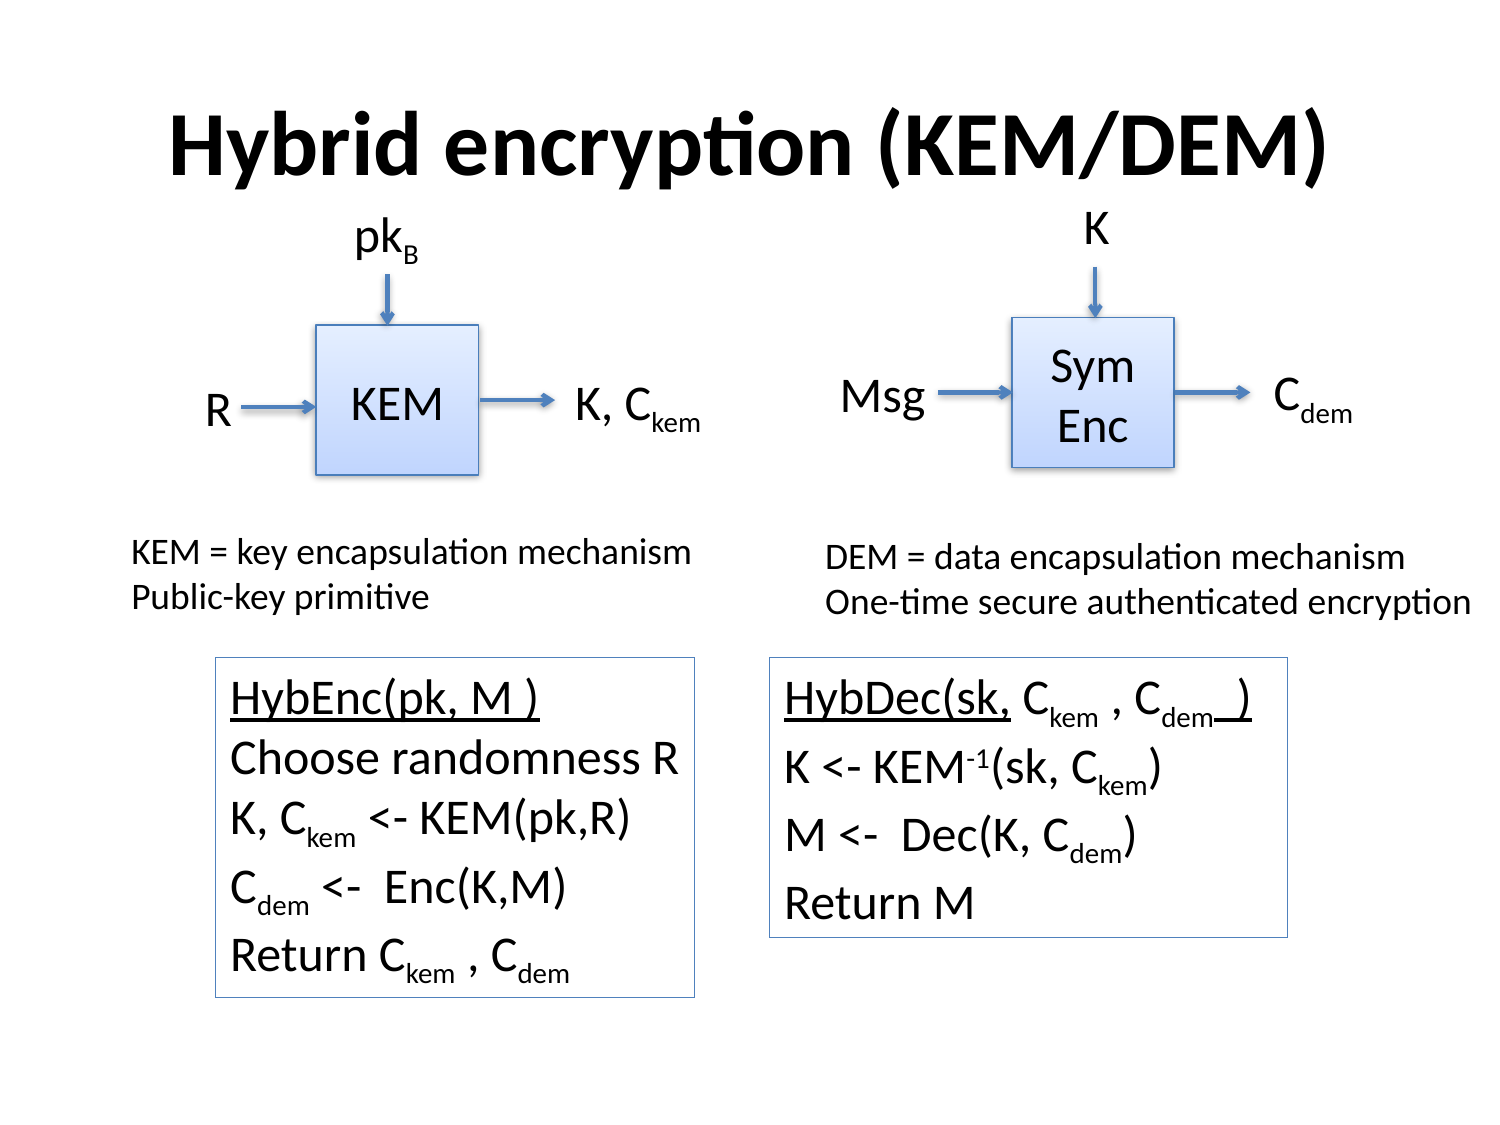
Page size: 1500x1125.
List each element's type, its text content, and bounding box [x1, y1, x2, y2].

text_box K [1068, 187, 1125, 263]
text_box pkB [339, 195, 434, 279]
text_box Cdem [1258, 353, 1369, 437]
text_box HybEnc(pk, M ) Choose randomness R K, Ckem <- KEM(pk,R) Cdem <- Enc(K,M) Return Ckem , Cdem [215, 657, 695, 998]
text_box R [190, 369, 248, 445]
text_box HybDec(sk, Ckem , Cdem ) K <- KEM-1(sk, Ckem) M <- Dec(K, Cdem) Return M [769, 657, 1288, 938]
title Hybrid encryption (KEM/DEM) [75, 45, 1425, 233]
text_box DEM = data encapsulation mechanism One-time secure authenticated encryption [810, 524, 1488, 630]
text_box Msg [824, 354, 941, 430]
text_box KEM [315, 324, 479, 476]
text_box Sym Enc [1011, 317, 1175, 468]
text_box KEM = key encapsulation mechanism Public-key primitive [116, 520, 708, 625]
text_box K, Ckem [560, 362, 717, 446]
